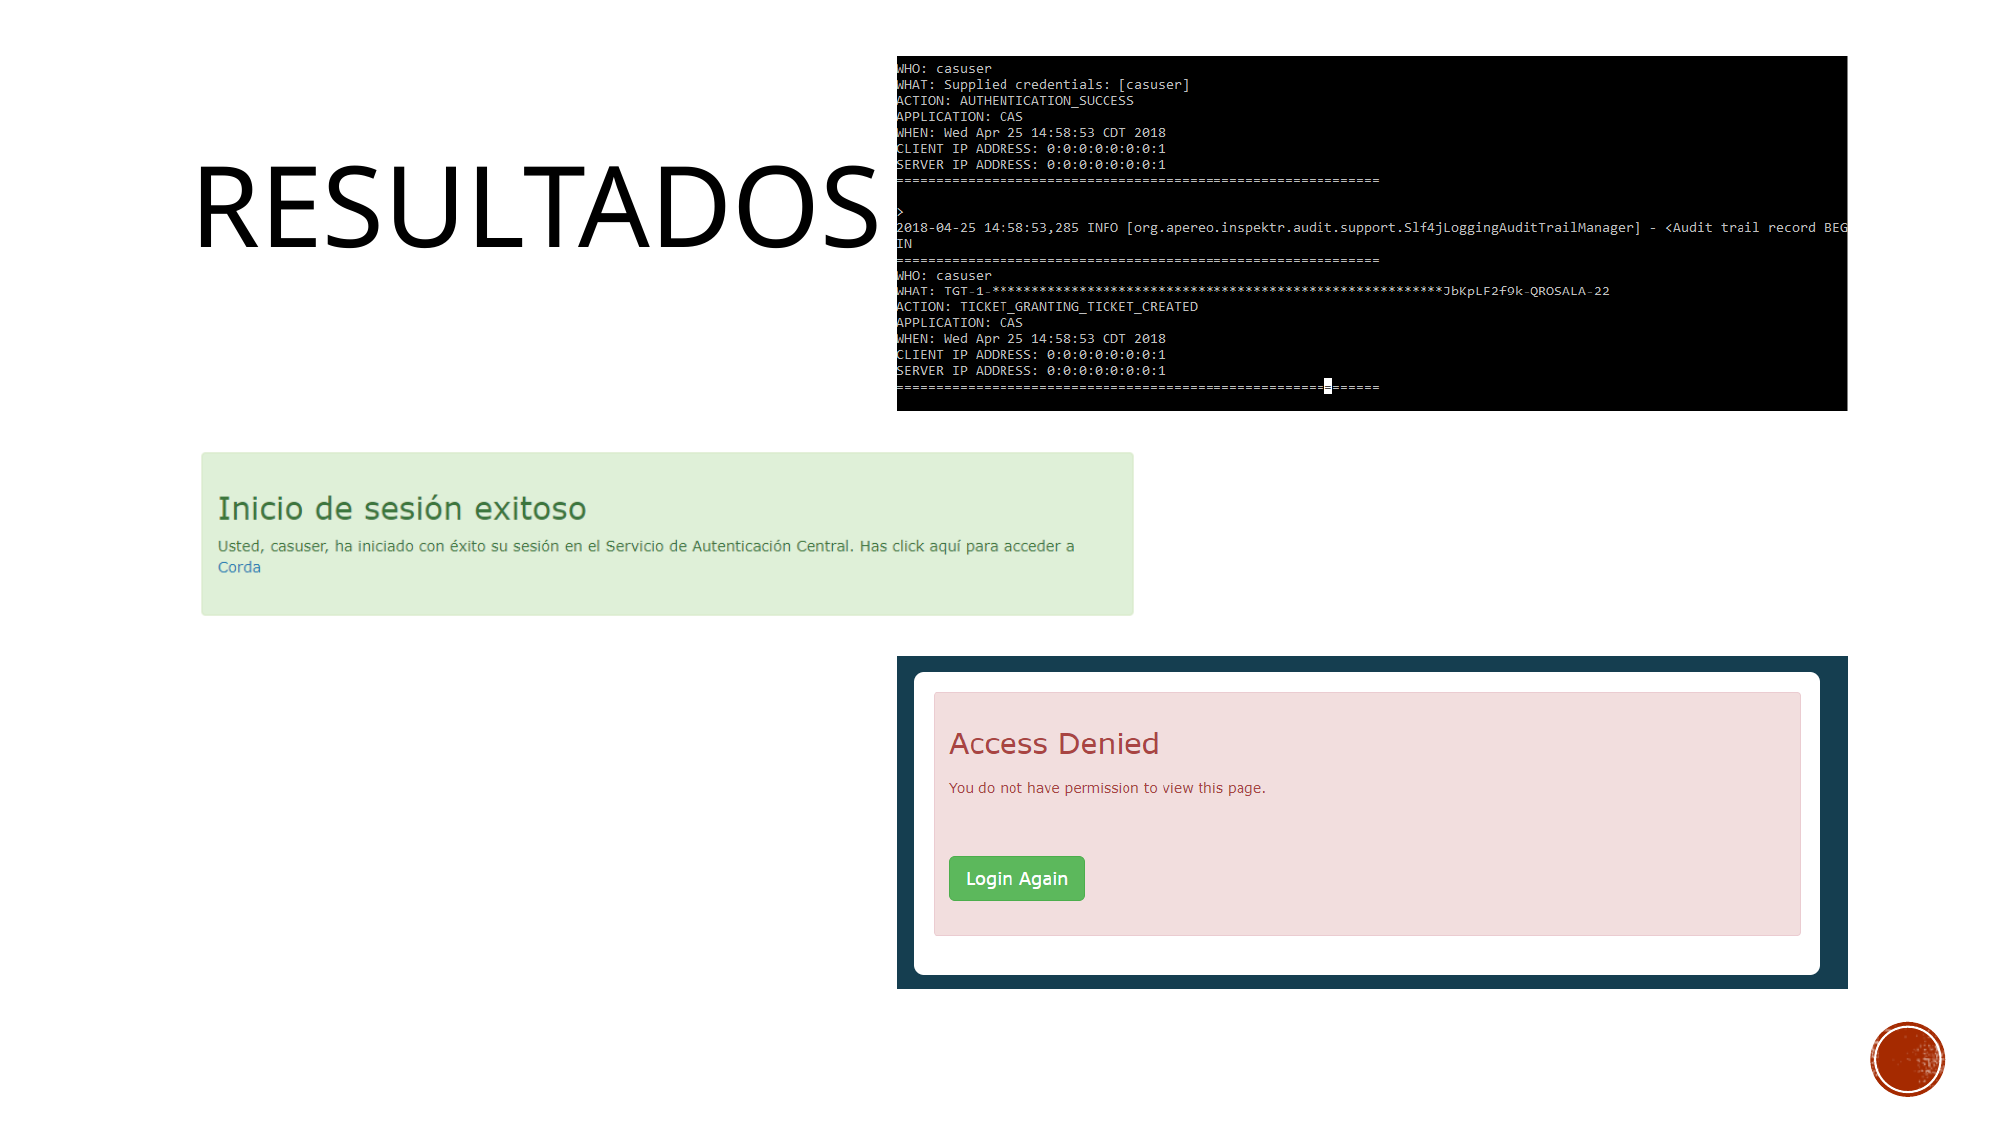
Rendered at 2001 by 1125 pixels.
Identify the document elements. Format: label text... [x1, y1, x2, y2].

picture [897, 656, 1848, 989]
picture [897, 56, 1848, 411]
picture [191, 445, 1142, 622]
title Resultados [175, 79, 896, 344]
